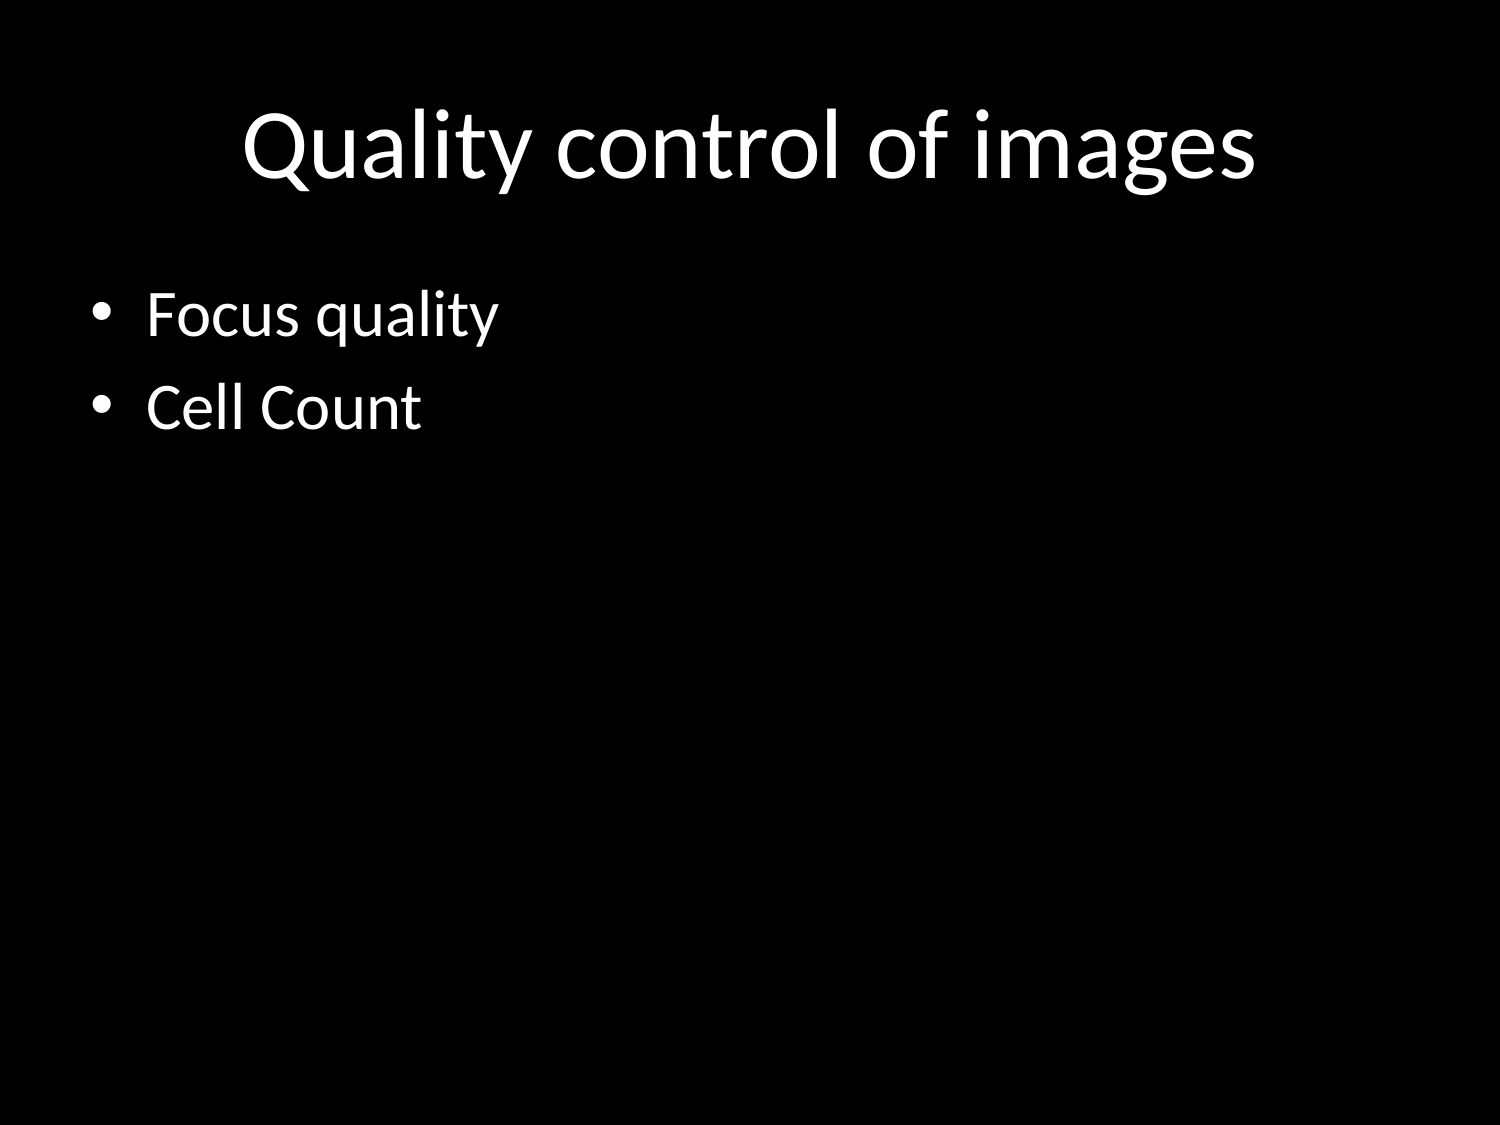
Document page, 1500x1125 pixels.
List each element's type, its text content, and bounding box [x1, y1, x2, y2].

list Focus quality Cell Count [75, 262, 1425, 1005]
title Quality control of images [75, 45, 1425, 233]
